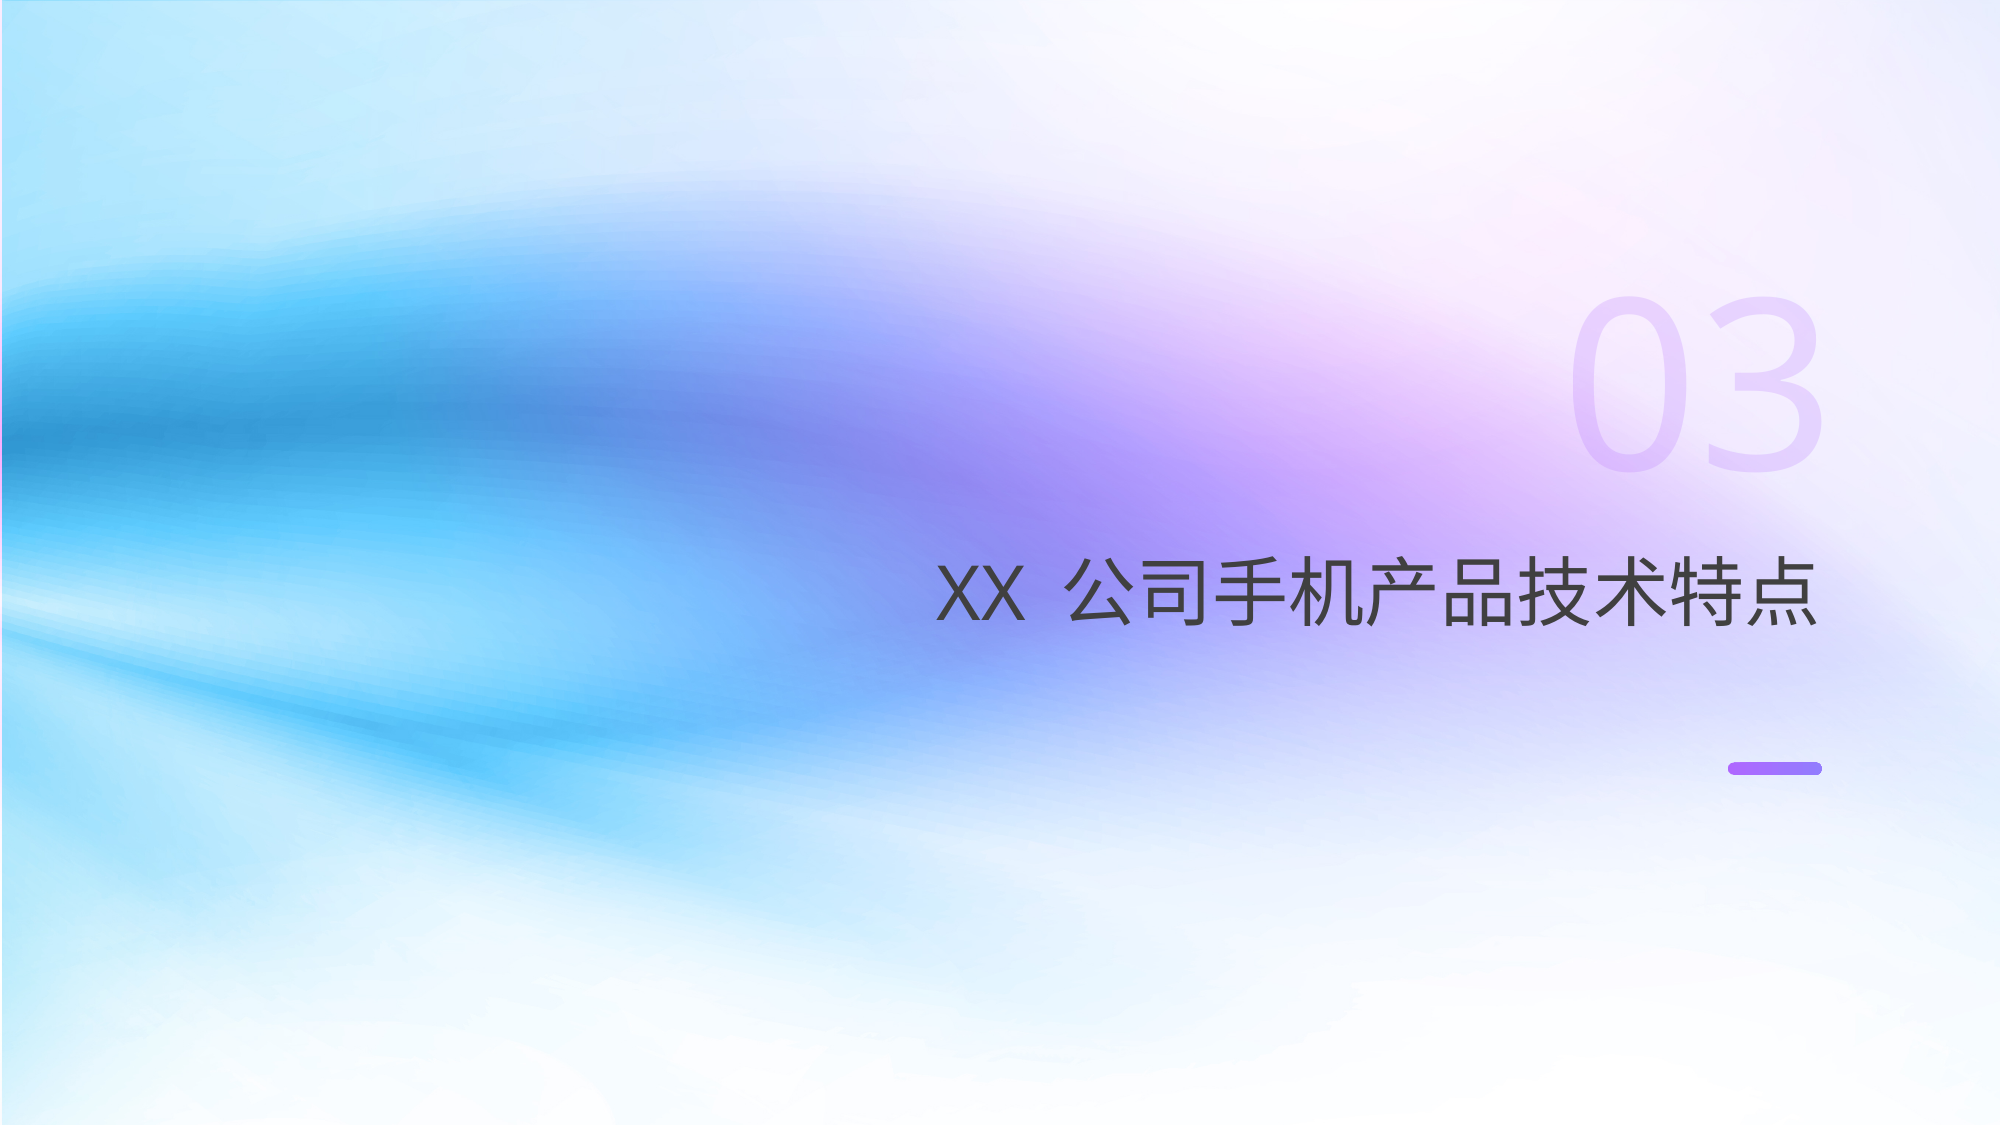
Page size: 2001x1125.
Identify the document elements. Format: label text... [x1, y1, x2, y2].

picture [0, 0, 2000, 1125]
title XX 公司手机产品技术特点 [869, 518, 1836, 741]
list 03 [869, 194, 1836, 518]
